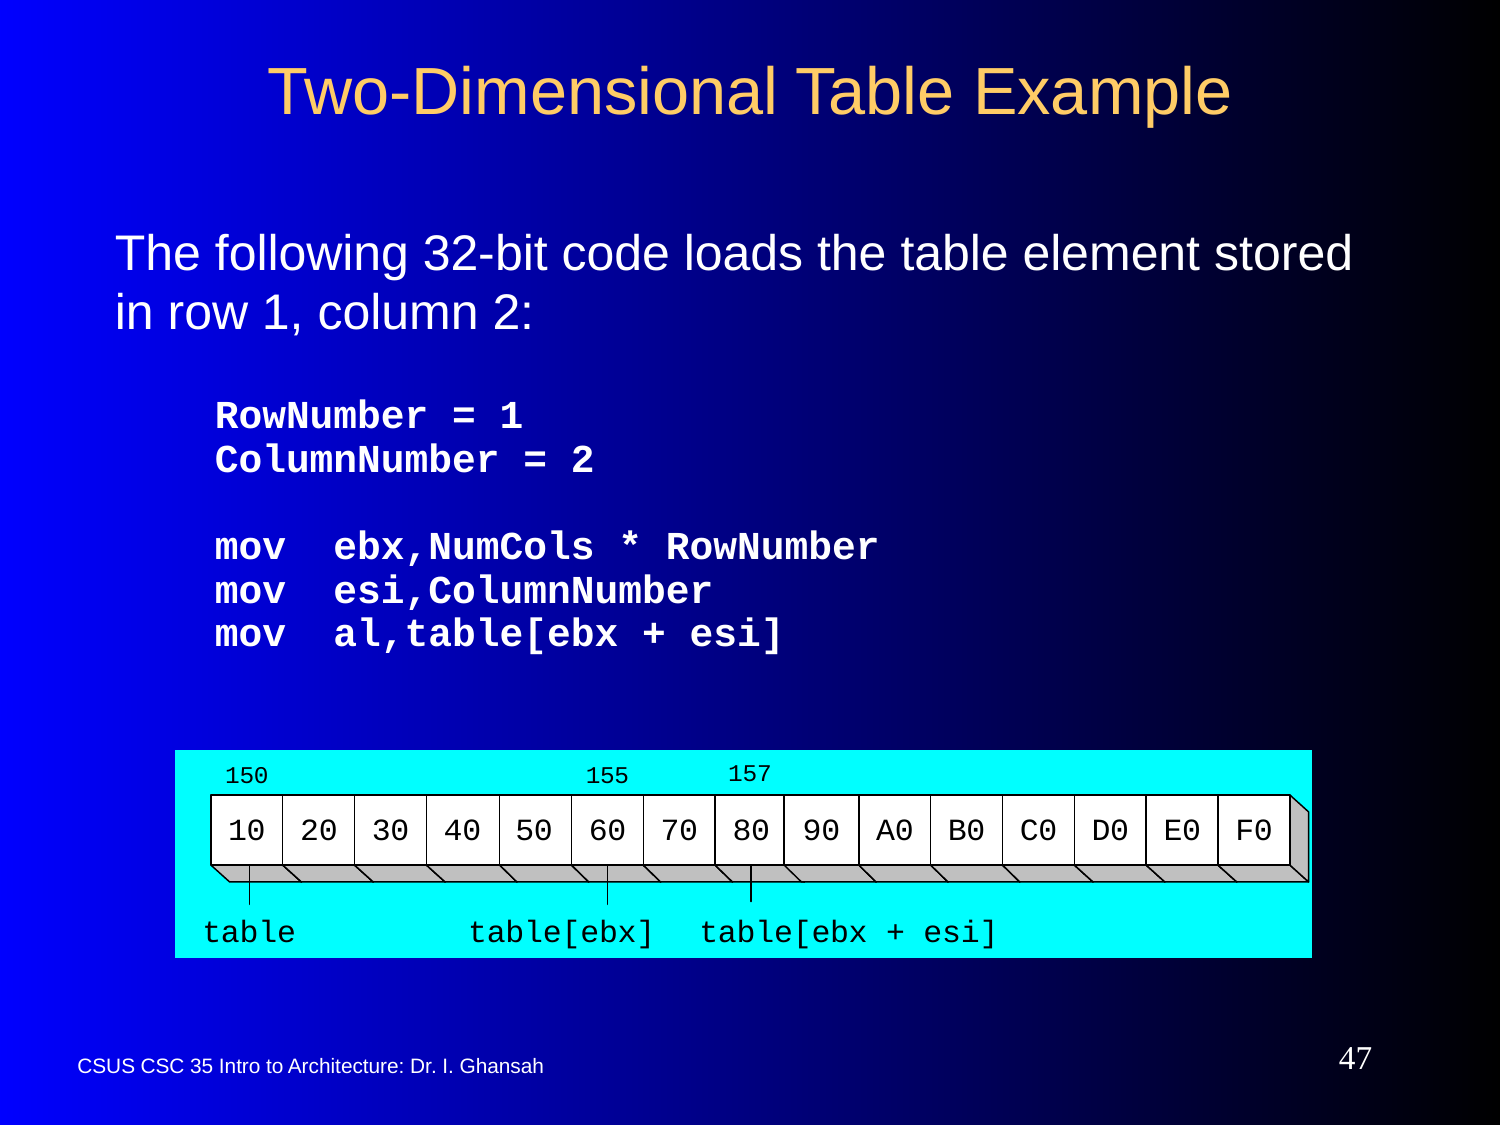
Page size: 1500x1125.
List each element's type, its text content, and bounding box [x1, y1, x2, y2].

text_box RowNumber = 1 ColumnNumber = 2 mov ebx,NumCols * RowNumber mov esi,ColumnNumber mov al,table[ebx + esi] [199, 387, 1238, 674]
slide_number 47 [1224, 1025, 1388, 1088]
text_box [174, 749, 1313, 959]
list The following 32-bit code loads the table element stored in row 1, column 2: [99, 212, 1388, 375]
title Two-Dimensional Table Example [112, 37, 1388, 138]
footer CSUS CSC 35 Intro to Architecture: Dr. I. Ghansah [62, 1040, 775, 1091]
